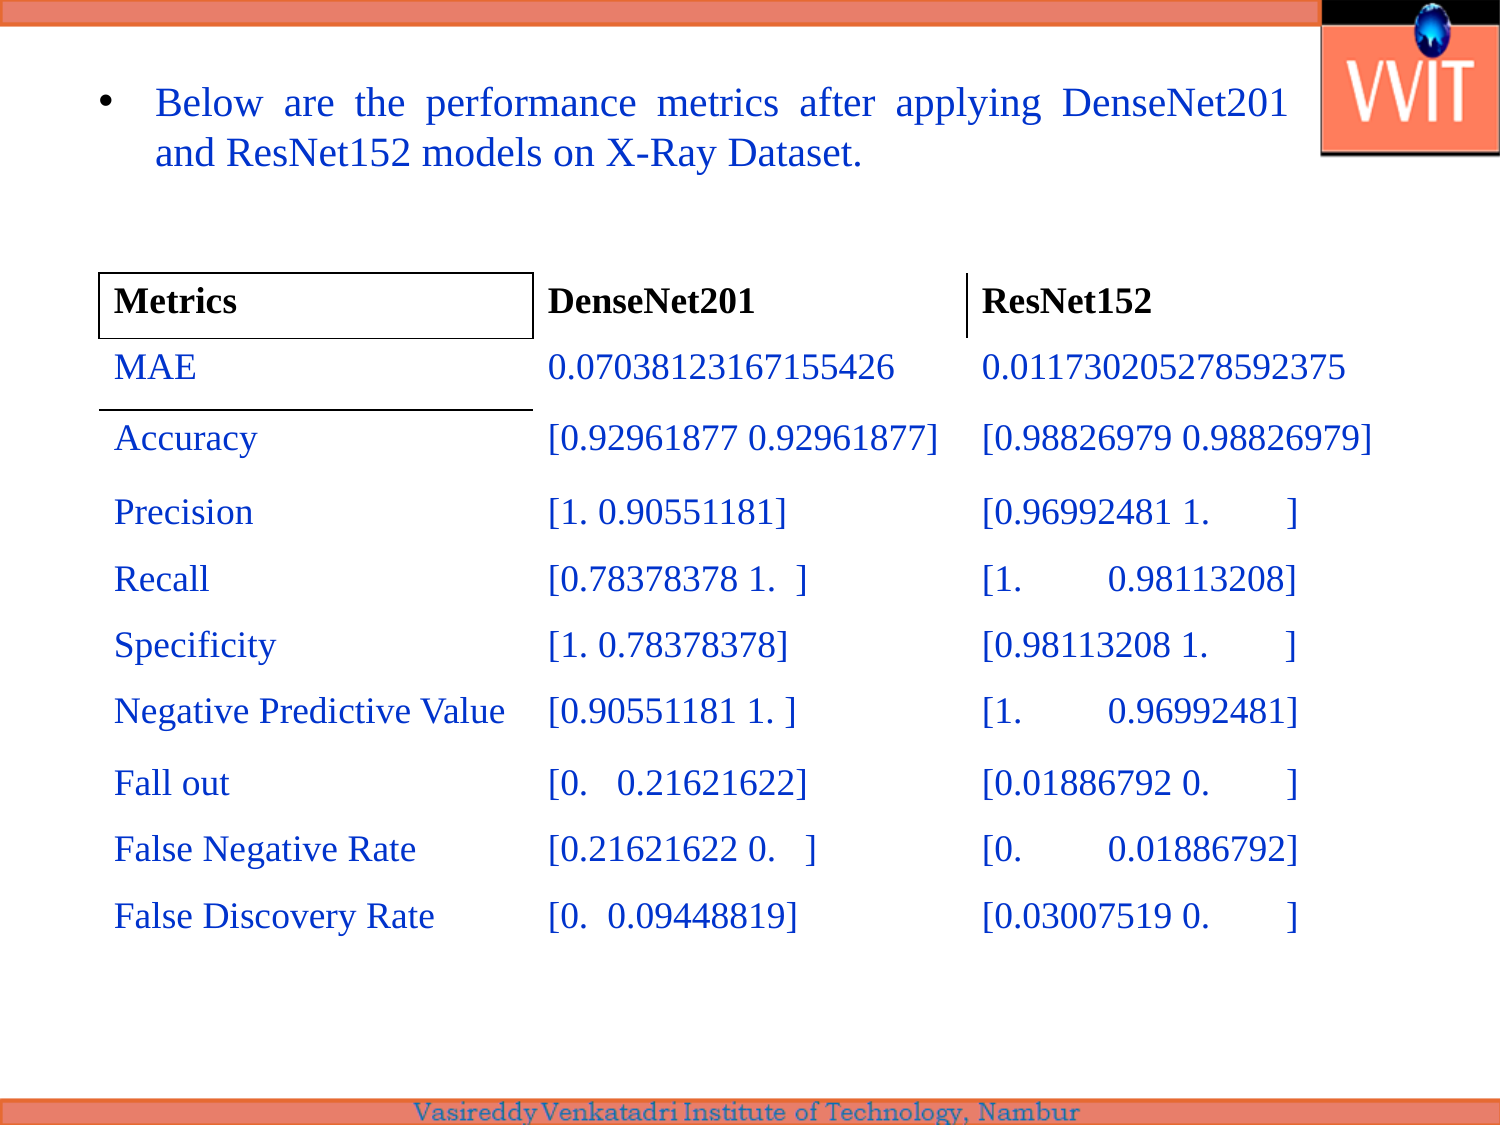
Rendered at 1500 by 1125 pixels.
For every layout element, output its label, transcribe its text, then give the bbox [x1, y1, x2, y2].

table_cell [1. 0.78378378] [533, 616, 967, 683]
table_cell [0.98826979 0.98826979] [967, 410, 1401, 484]
table_cell Fall out [99, 755, 533, 821]
table_cell 0.07038123167155426 [533, 338, 967, 410]
table_cell Recall [99, 550, 533, 616]
table_cell [1. 0.90551181] [533, 484, 967, 550]
table_cell [1. 0.98113208] [967, 550, 1401, 616]
table_cell Negative Predictive Value [99, 683, 533, 755]
table_cell [1. 0.96992481] [967, 683, 1401, 755]
table_cell MAE [99, 339, 533, 409]
table_cell [0. 0.01886792] [967, 821, 1401, 887]
table_header ResNet152 [968, 273, 1401, 338]
table_header DenseNet201 [534, 273, 966, 338]
table_cell Precision [99, 484, 533, 550]
table_cell [0. 0.21621622] [533, 755, 967, 821]
picture [0, 0, 1500, 1125]
table_cell [0.98113208 1. ] [967, 616, 1401, 683]
table_cell [0.78378378 1. ] [533, 550, 967, 616]
table_cell 0.011730205278592375 [967, 338, 1401, 410]
table_cell [0.90551181 1. ] [533, 683, 967, 755]
table_cell [0.01886792 0. ] [967, 755, 1401, 821]
table_cell False Negative Rate [99, 821, 533, 887]
table_cell [0.96992481 1. ] [967, 484, 1401, 550]
table_cell [0.21621622 0. ] [533, 821, 967, 887]
table_header Metrics [100, 274, 532, 338]
table_cell [0.03007519 0. ] [967, 887, 1401, 954]
table_cell False Discovery Rate [99, 887, 533, 954]
table_cell [0.92961877 0.92961877] [533, 410, 967, 484]
table_cell Accuracy [99, 411, 533, 484]
text_box Below are the performance metrics after applying DenseNet201 and ResNet152 models on X-Ray Dataset. [83, 67, 1306, 183]
table_cell [0. 0.09448819] [533, 887, 967, 954]
table_cell Specificity [99, 616, 533, 683]
